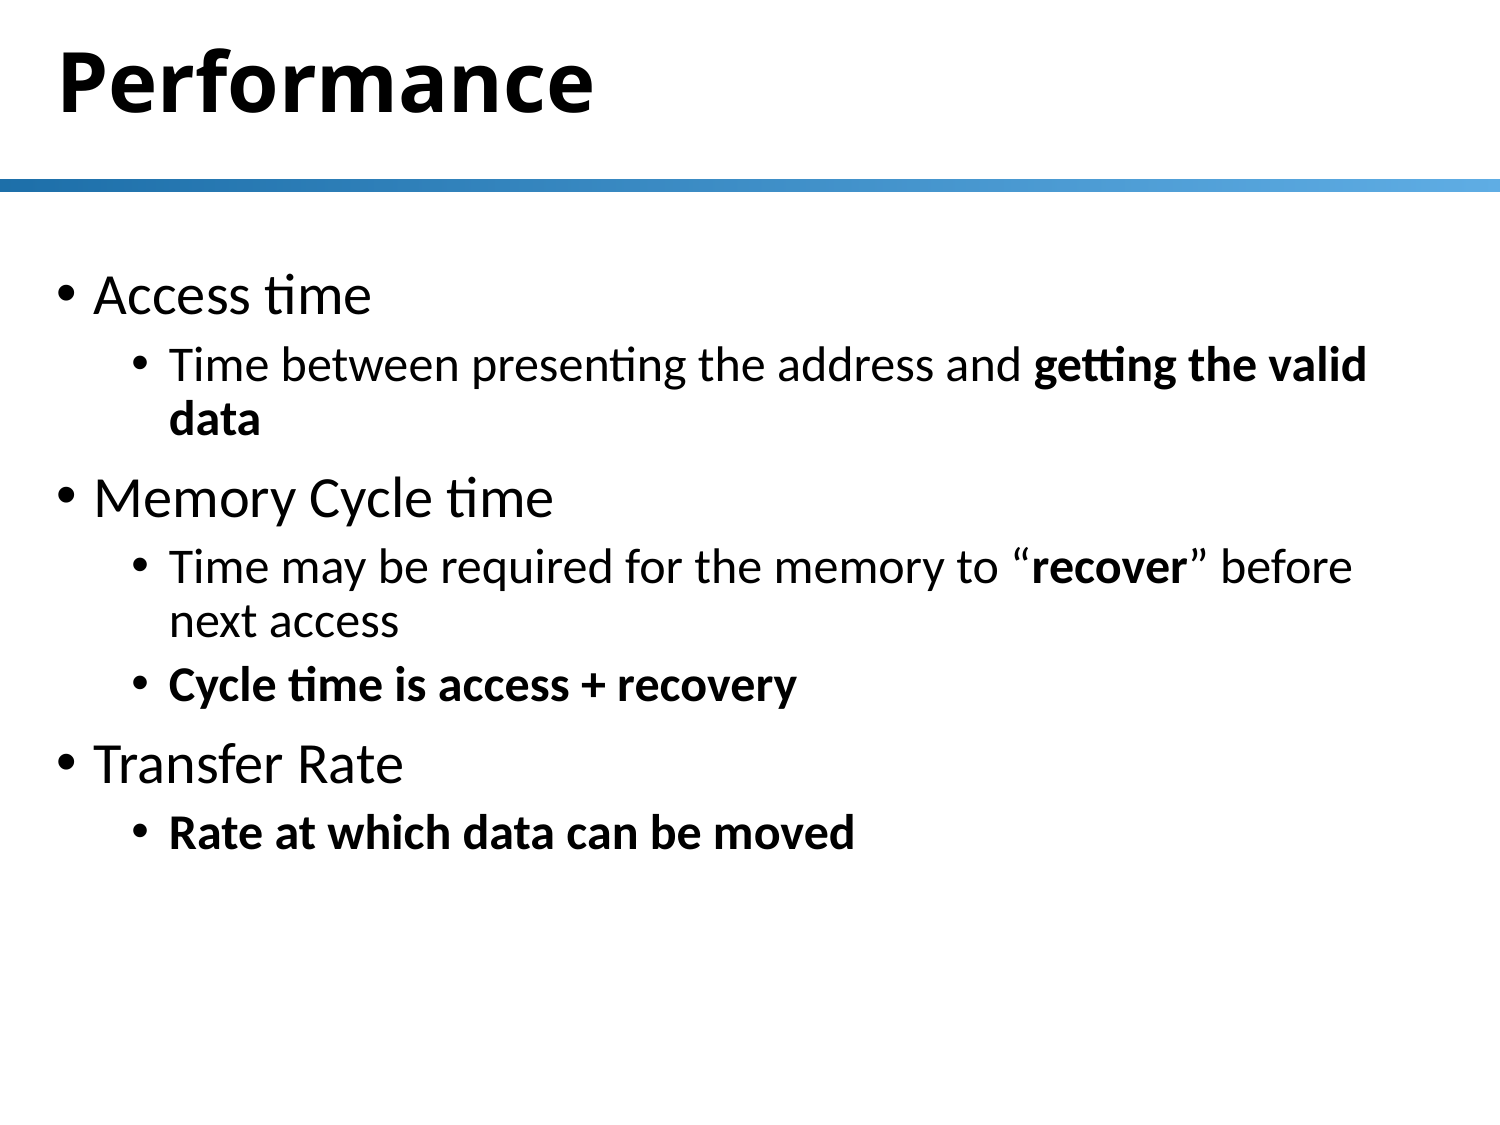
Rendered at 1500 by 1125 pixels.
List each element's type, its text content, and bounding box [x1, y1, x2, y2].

list Access time Time between presenting the address and getting the valid data Memory Cycle time Time may be required for the memory to “recover” before next access Cycle time is access + recovery Transfer Rate Rate at which data can be moved [41, 257, 1445, 1014]
title Performance [41, 0, 1445, 171]
